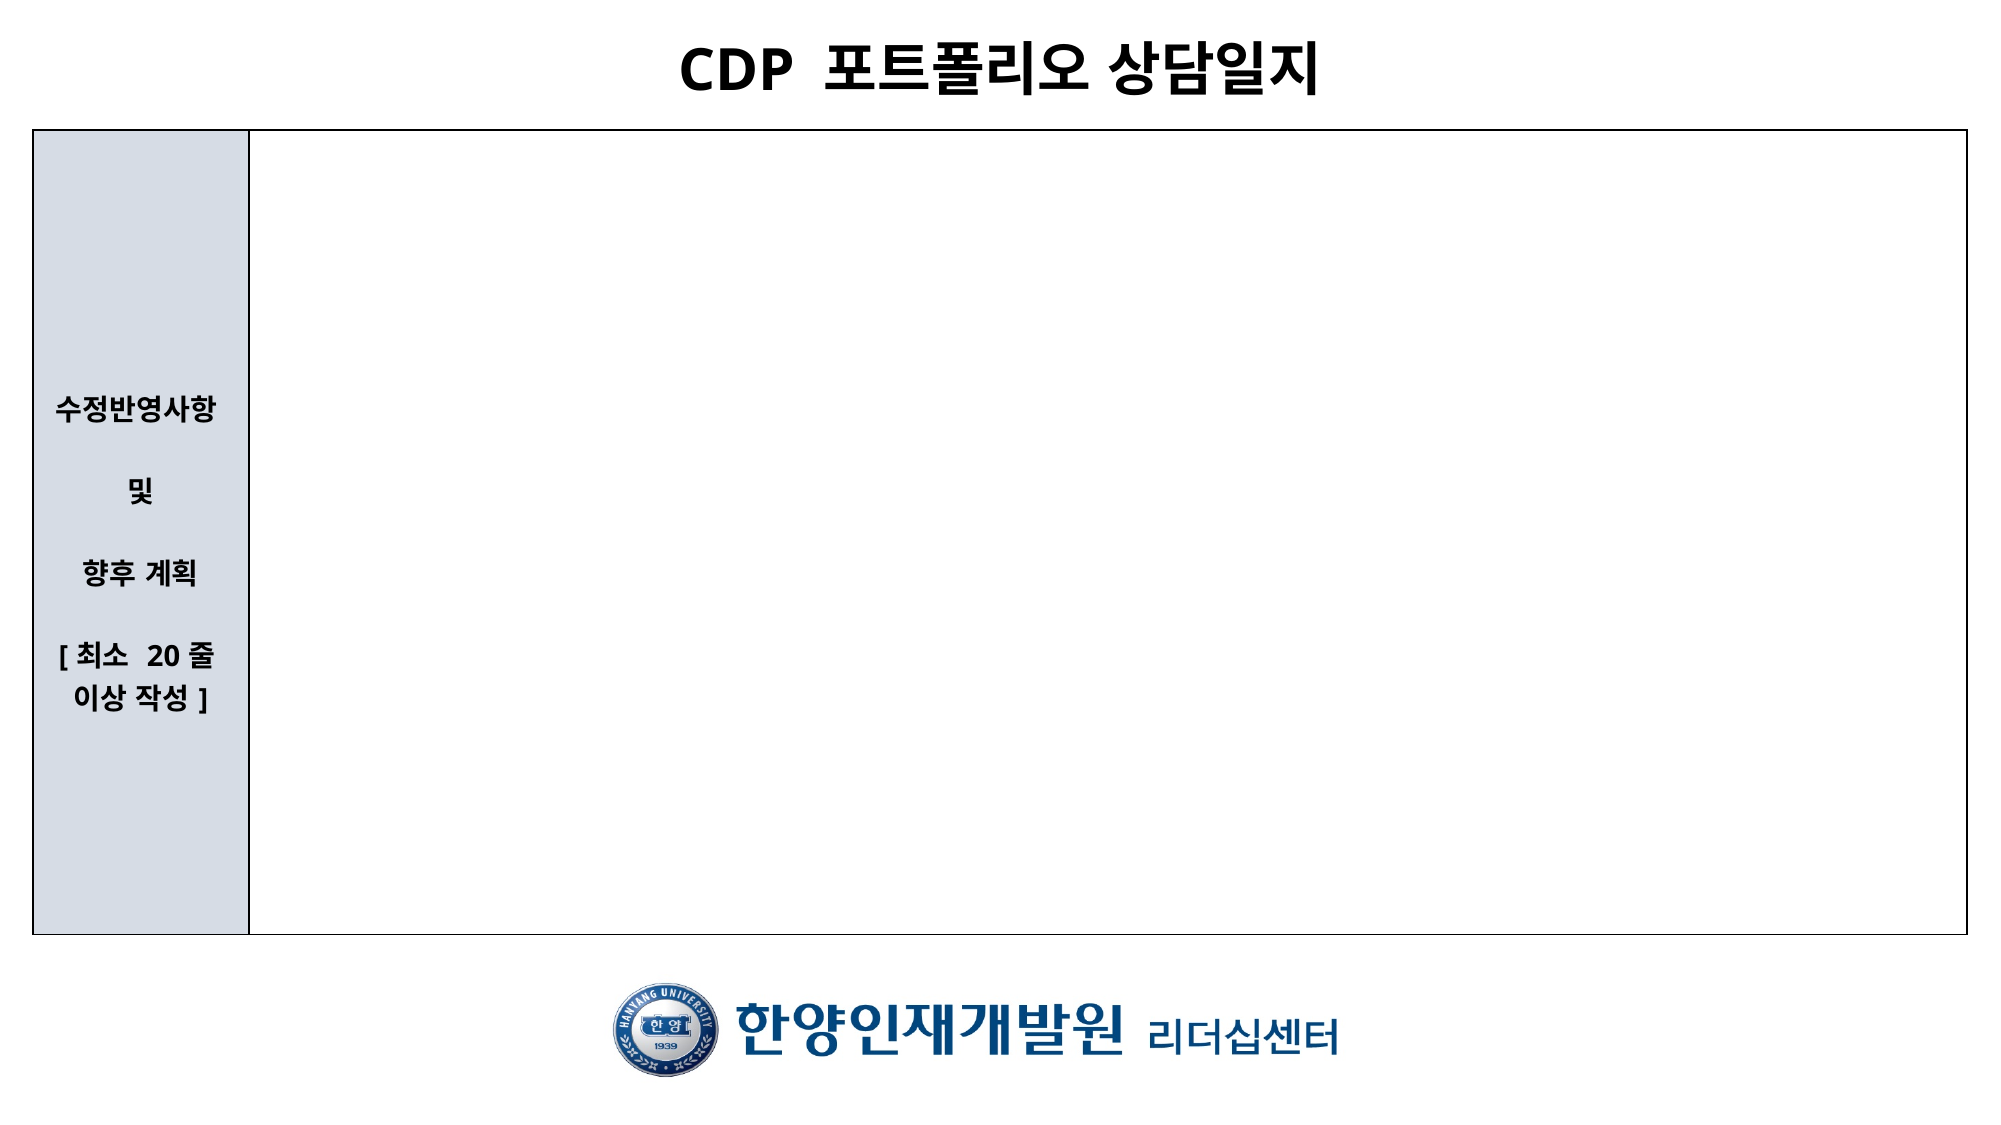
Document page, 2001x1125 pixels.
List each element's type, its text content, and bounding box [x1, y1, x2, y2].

text_box [585, 859, 2000, 935]
title CDP 포트폴리오 상담일지 [33, 30, 1967, 114]
table_header 수정반영사항 및 향후 계획 [최소 20줄 이상 작성] [34, 131, 248, 934]
table_header [250, 131, 1966, 934]
picture [537, 950, 1416, 1106]
